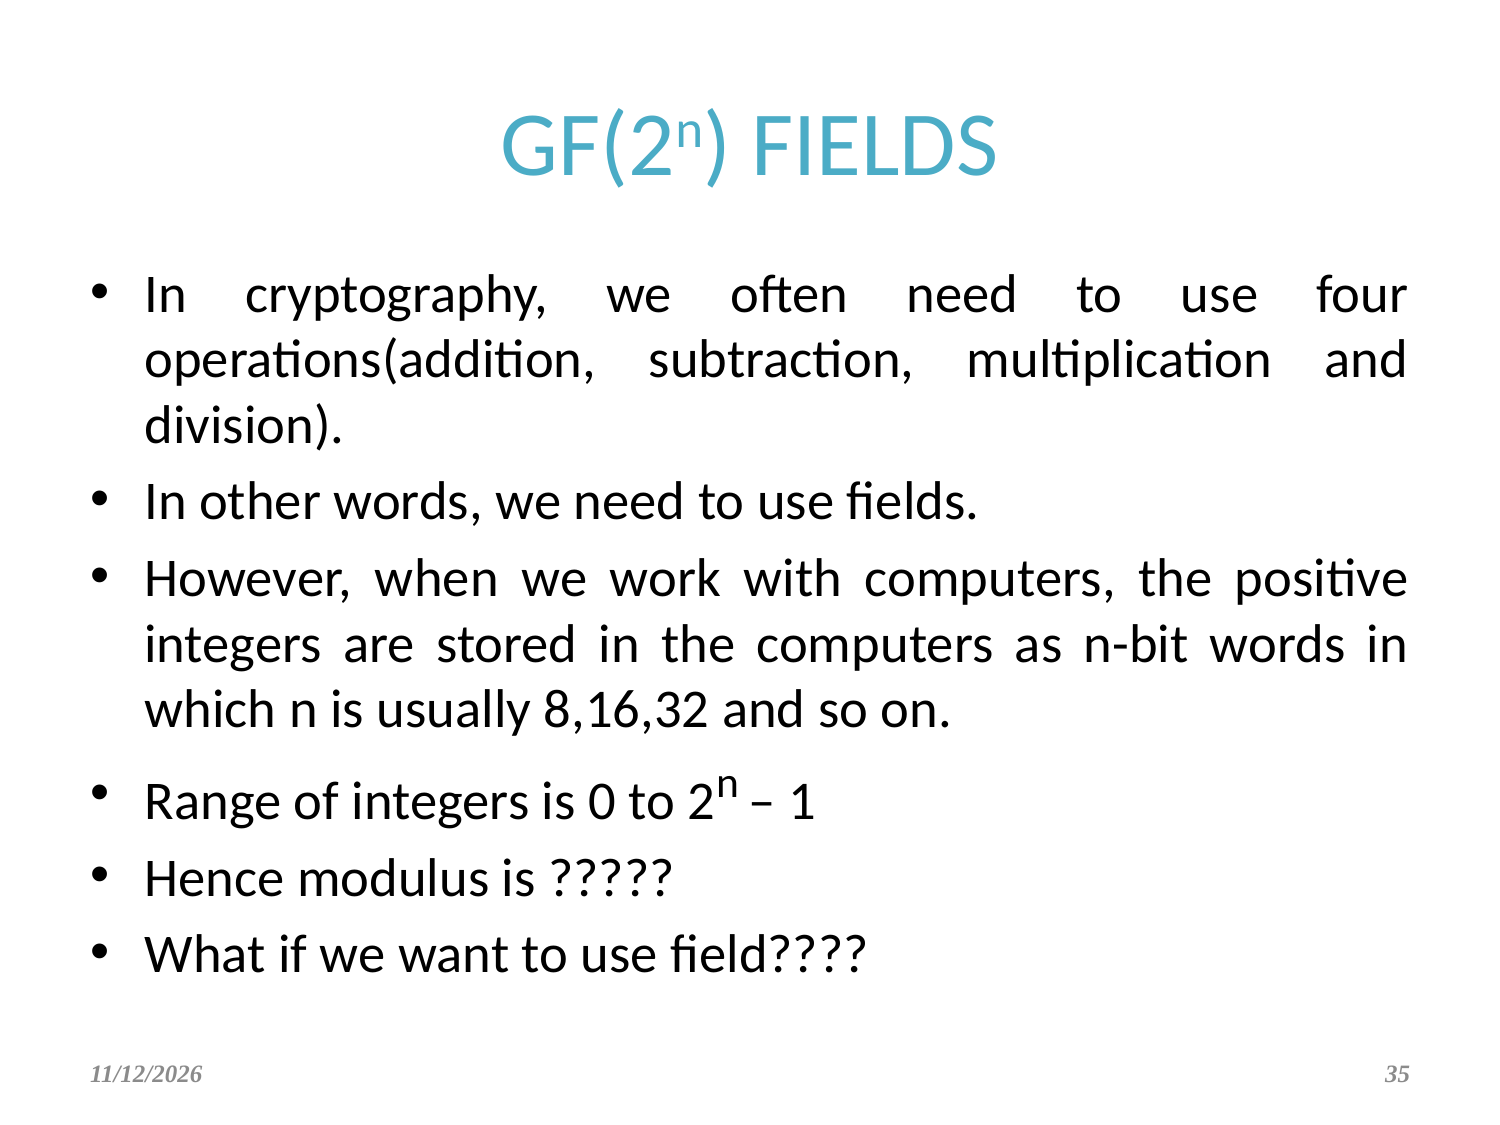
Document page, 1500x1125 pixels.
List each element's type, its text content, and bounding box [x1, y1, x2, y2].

slide_number 35 [1074, 1042, 1425, 1103]
list In cryptography, we often need to use four operations(addition, subtraction, multiplication and division). In other words, we need to use fields. However, when we work with computers, the positive integers are stored in the computers as n-bit words in which n is usually 8,16,32 and so on. Range of integers is 0 to 2n – 1 Hence modulus is ????? What if we want to use field???? [75, 249, 1425, 993]
title GF(2n) FIELDS [75, 45, 1425, 233]
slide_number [75, 1042, 425, 1103]
